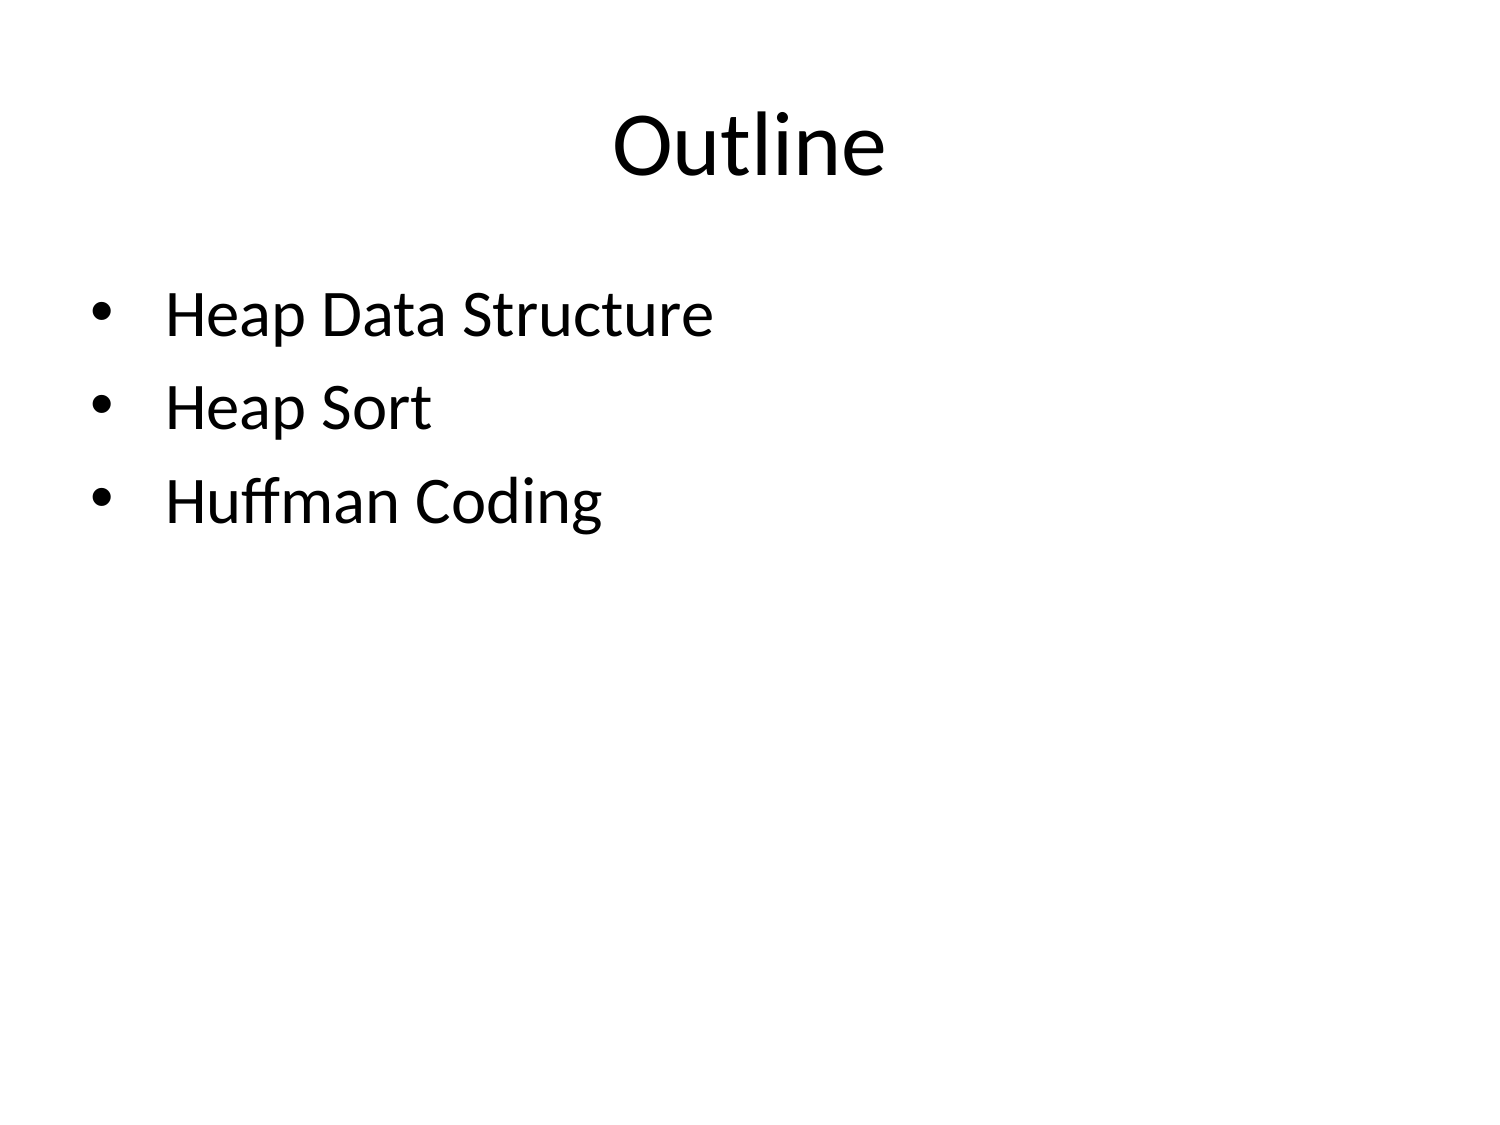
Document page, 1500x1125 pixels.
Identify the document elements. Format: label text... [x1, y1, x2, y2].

list Heap Data Structure Heap Sort Huffman Coding [75, 262, 1425, 1005]
title Outline [75, 45, 1425, 233]
